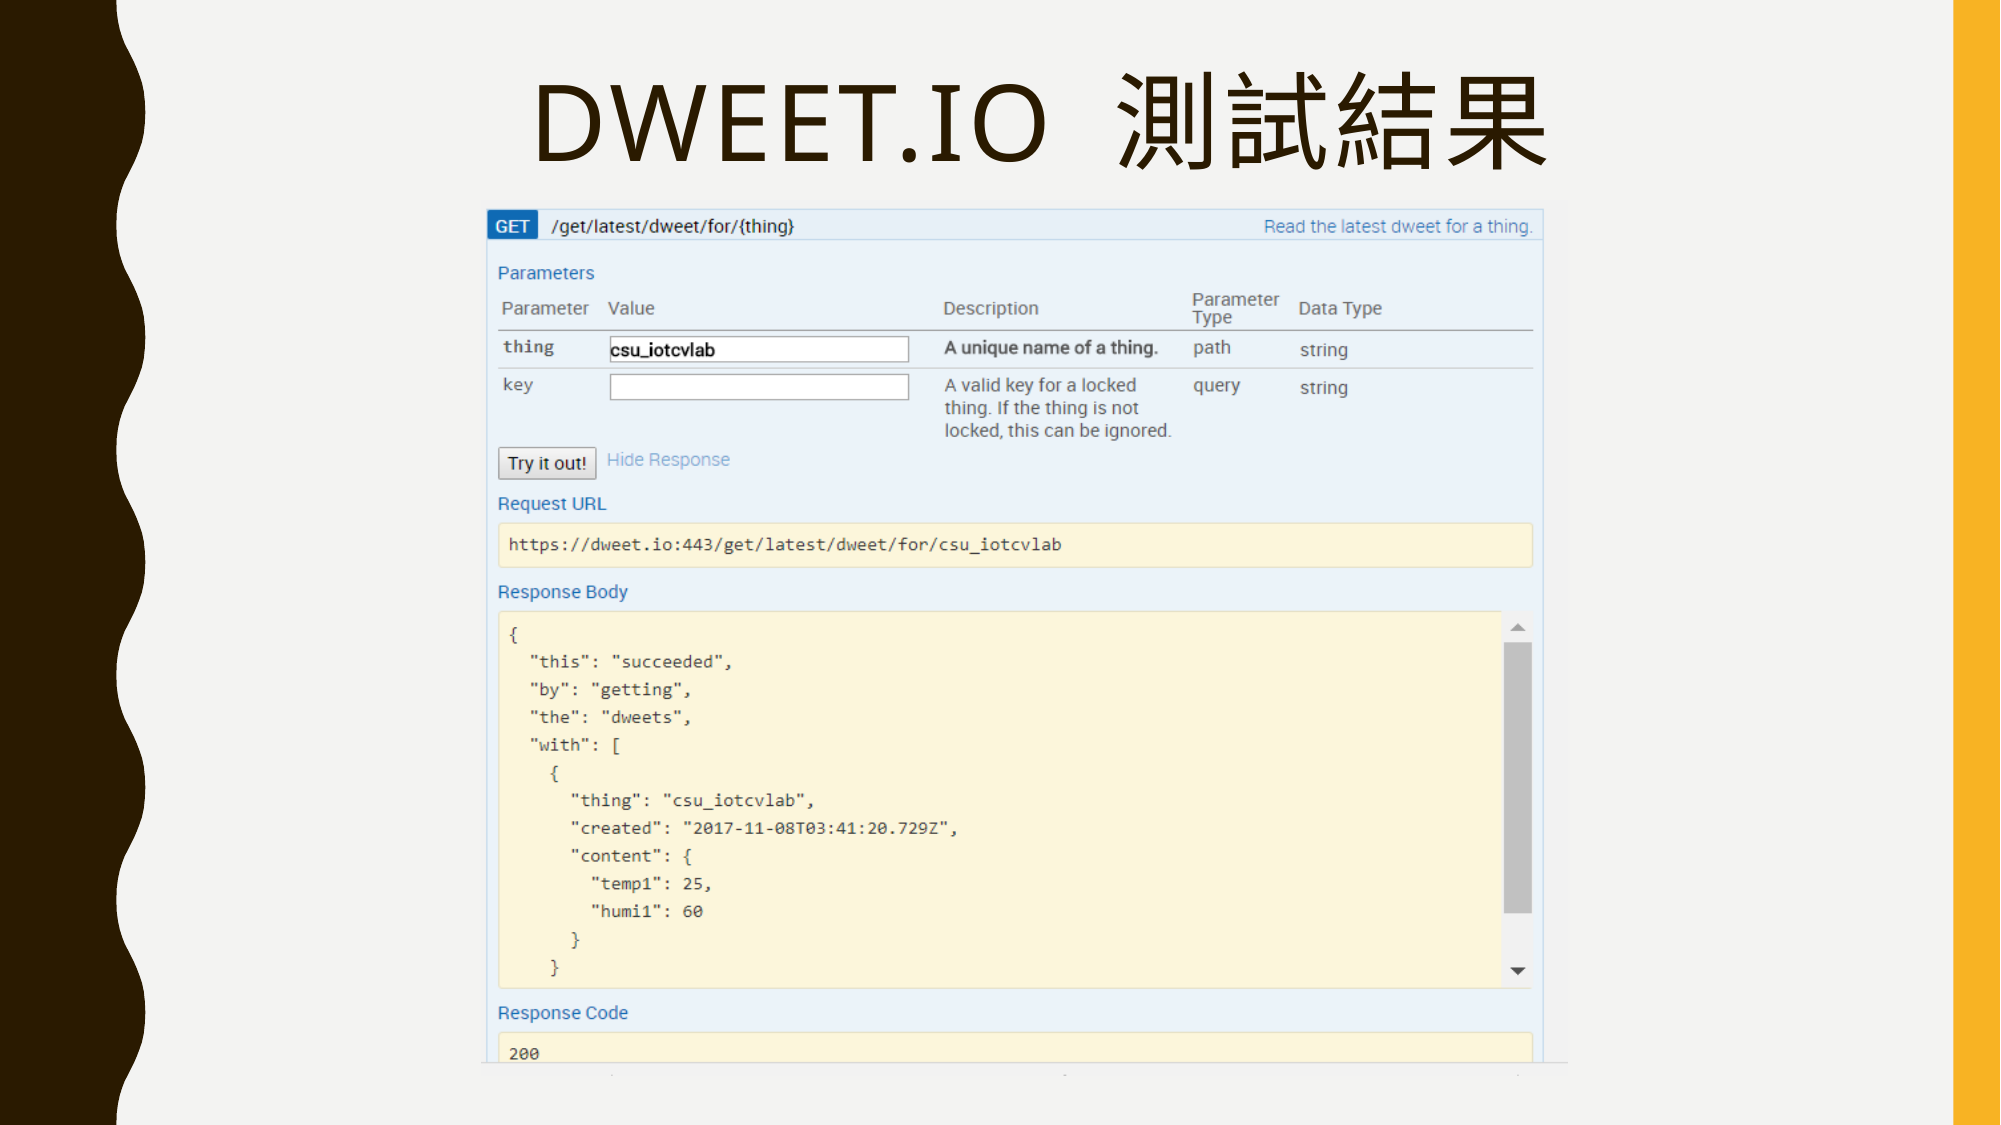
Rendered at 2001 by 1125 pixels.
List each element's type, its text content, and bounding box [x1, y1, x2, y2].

title Dweet.io 測試結果 [205, 62, 1875, 221]
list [480, 200, 1568, 1077]
